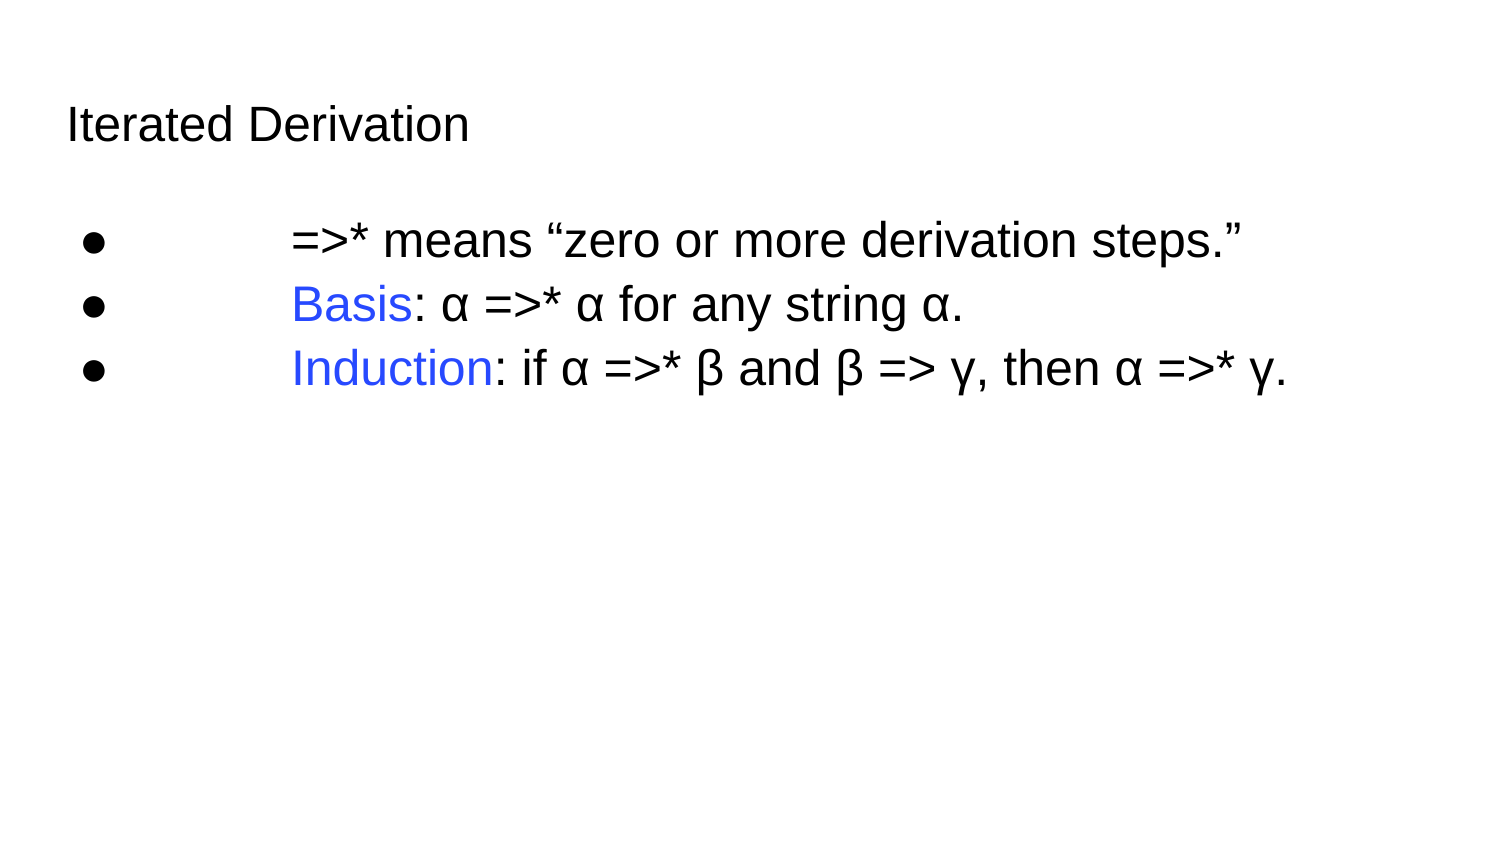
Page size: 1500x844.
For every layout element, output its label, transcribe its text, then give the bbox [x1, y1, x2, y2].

title Iterated Derivation [51, 72, 1449, 167]
list =>* means “zero or more derivation steps.” Basis: α =>* α for any string α. Induction: if α =>* β and β => γ, then α =>* γ. [51, 189, 1449, 750]
